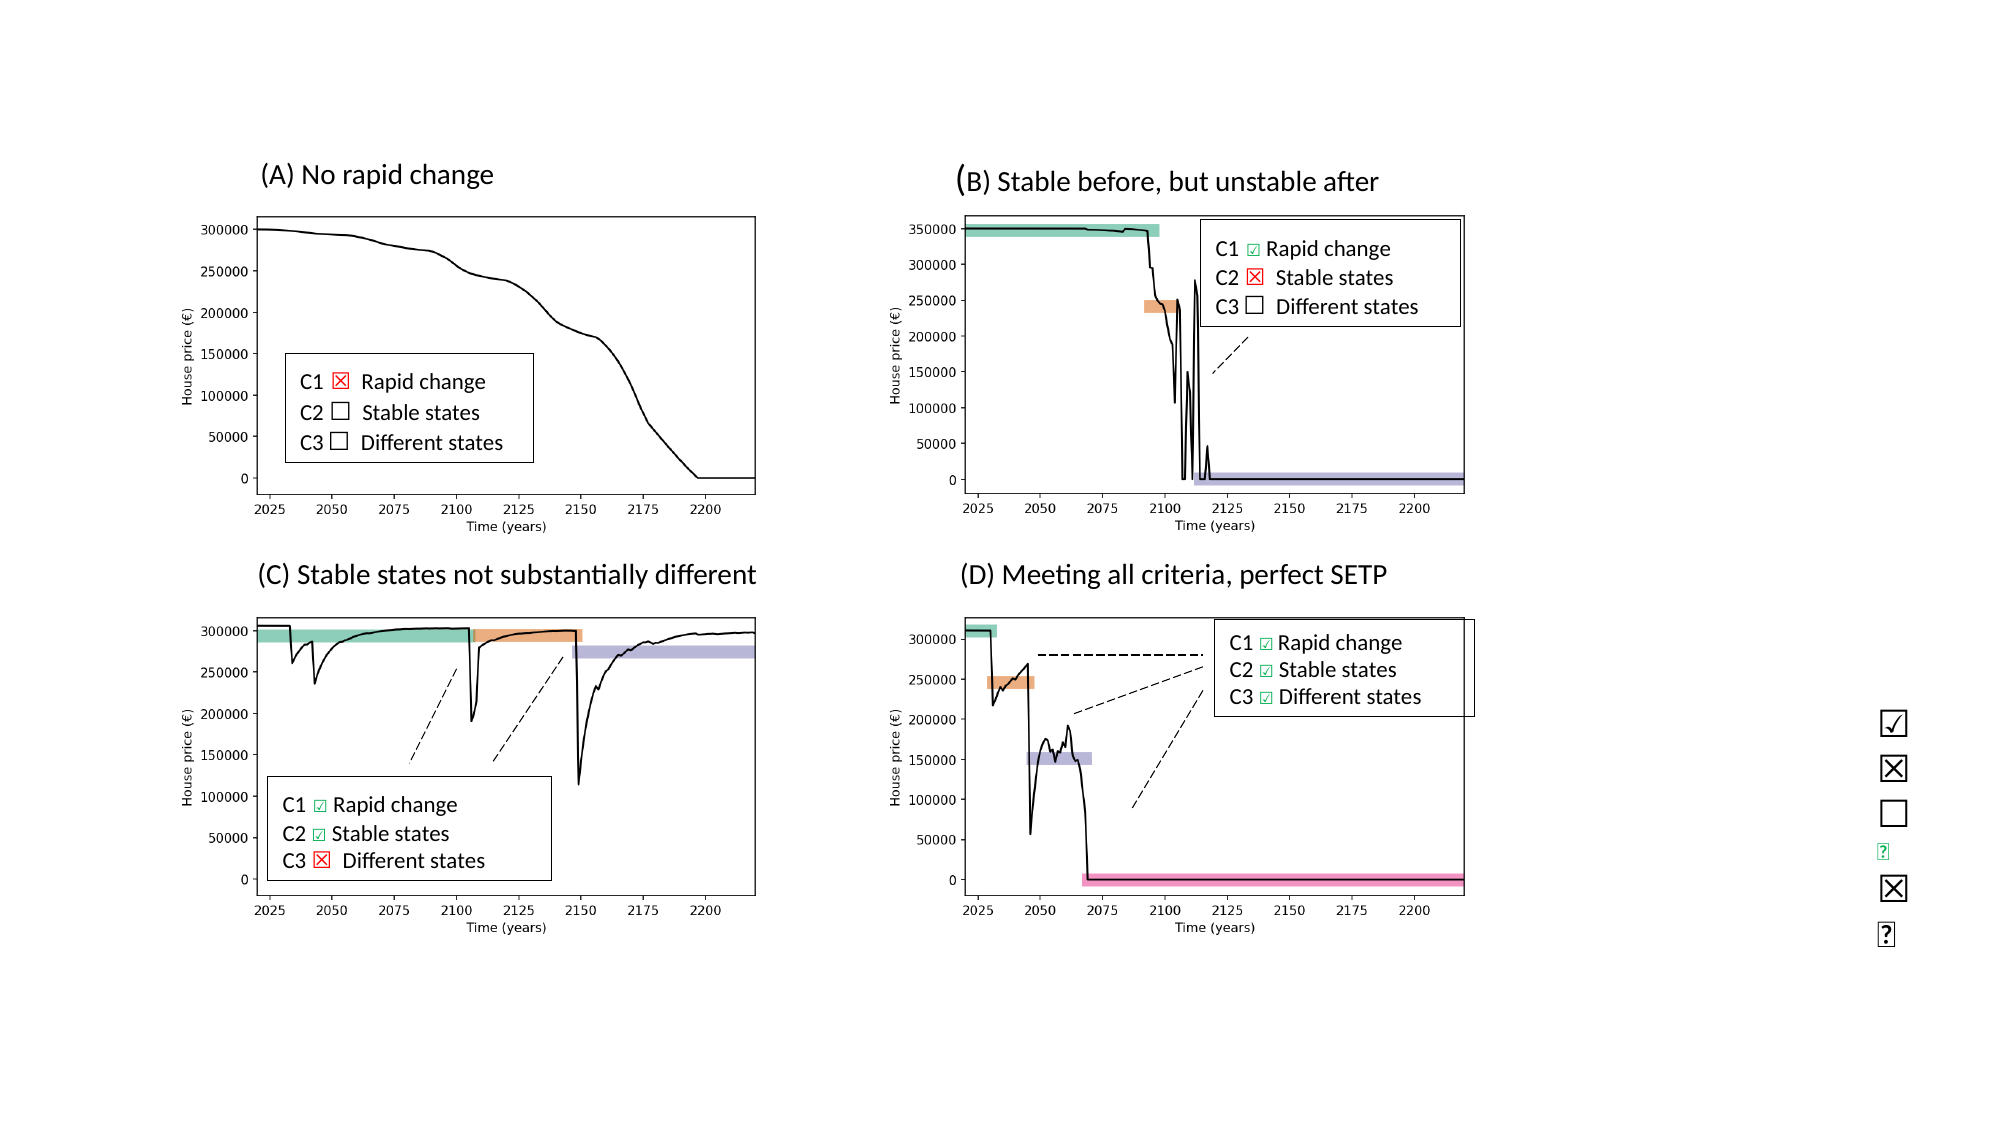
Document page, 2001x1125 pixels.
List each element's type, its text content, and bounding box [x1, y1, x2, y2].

text_box (A) No rapid change [245, 147, 510, 198]
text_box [1072, 666, 1203, 715]
picture [881, 207, 1473, 541]
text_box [409, 668, 457, 764]
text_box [492, 656, 563, 763]
picture [881, 609, 1473, 943]
picture [173, 609, 764, 943]
text_box (B) Stable before, but unstable after [940, 146, 1395, 207]
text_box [1131, 690, 1203, 809]
text_box (C) Stable states not substantially different [242, 548, 772, 598]
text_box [1212, 336, 1248, 374]
text_box ☑ ☒ ☐ ✅ ☒ ❎ [1862, 693, 2000, 963]
text_box (D) Meeting all criteria, perfect SETP [944, 548, 1410, 598]
picture [173, 208, 764, 542]
